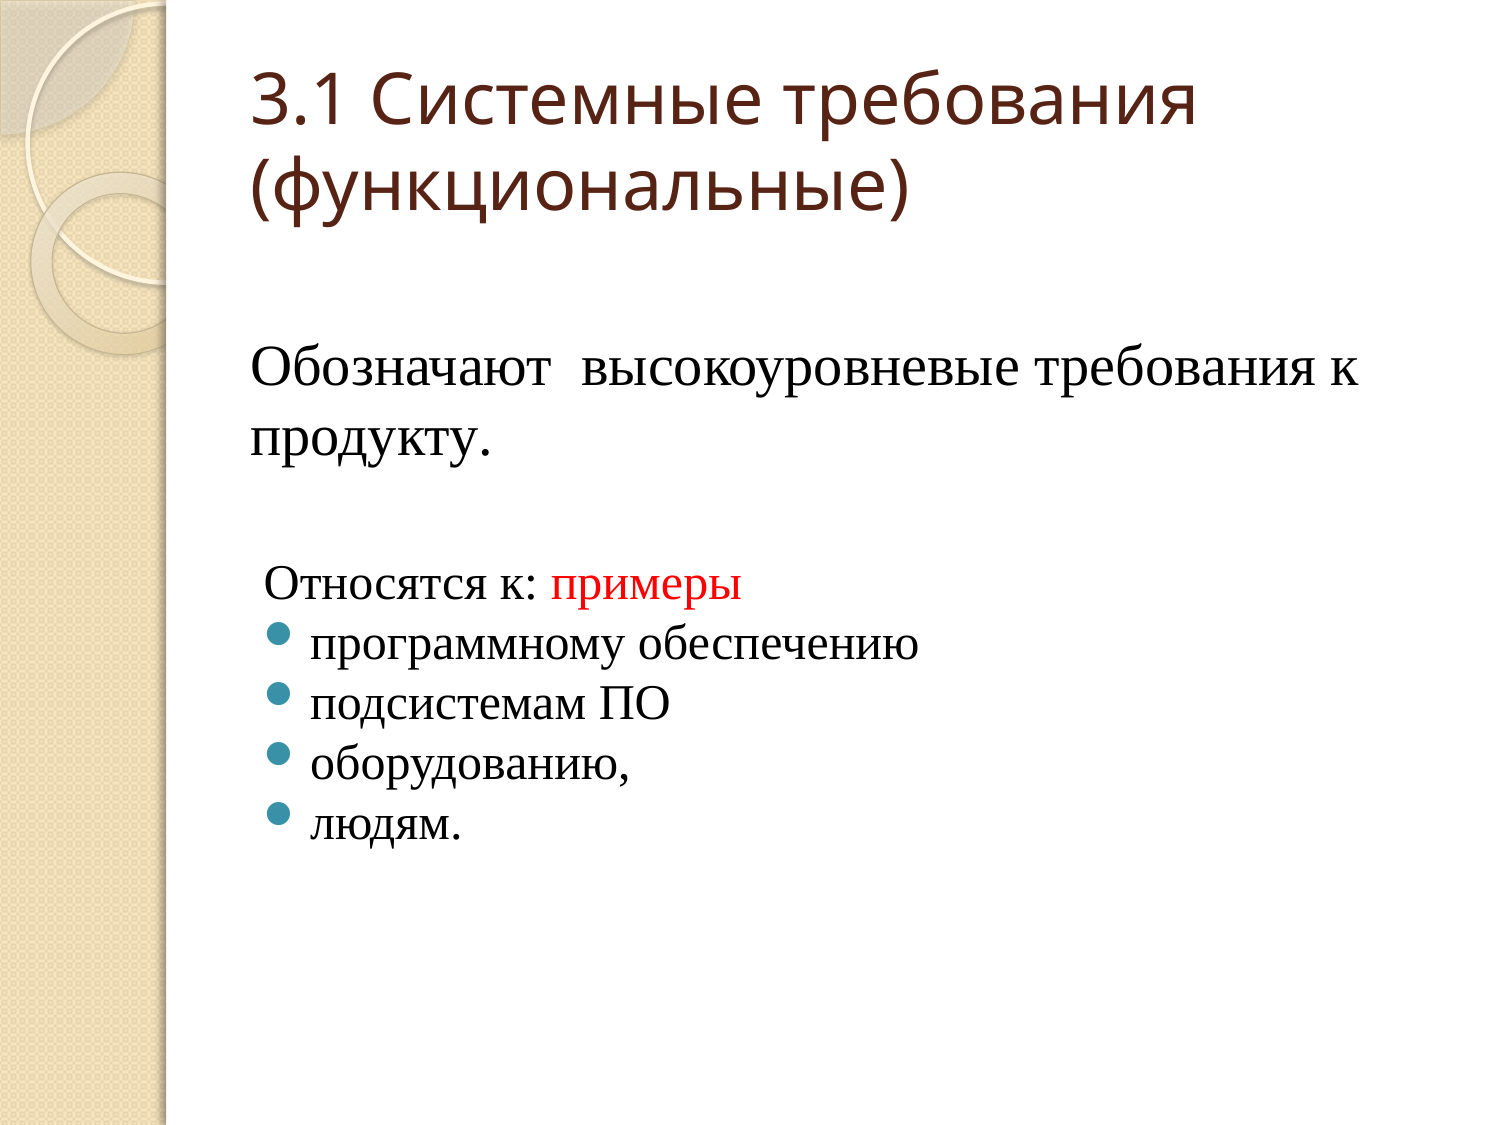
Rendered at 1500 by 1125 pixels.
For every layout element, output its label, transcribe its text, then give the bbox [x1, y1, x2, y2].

title 3.1 Системные требования (функциональные) [235, 45, 1466, 233]
list Обозначают высокоуровневые требования к продукту. Относятся к: примеры программному обеспечению подсистемам ПО оборудованию, людям. [235, 237, 1466, 1025]
